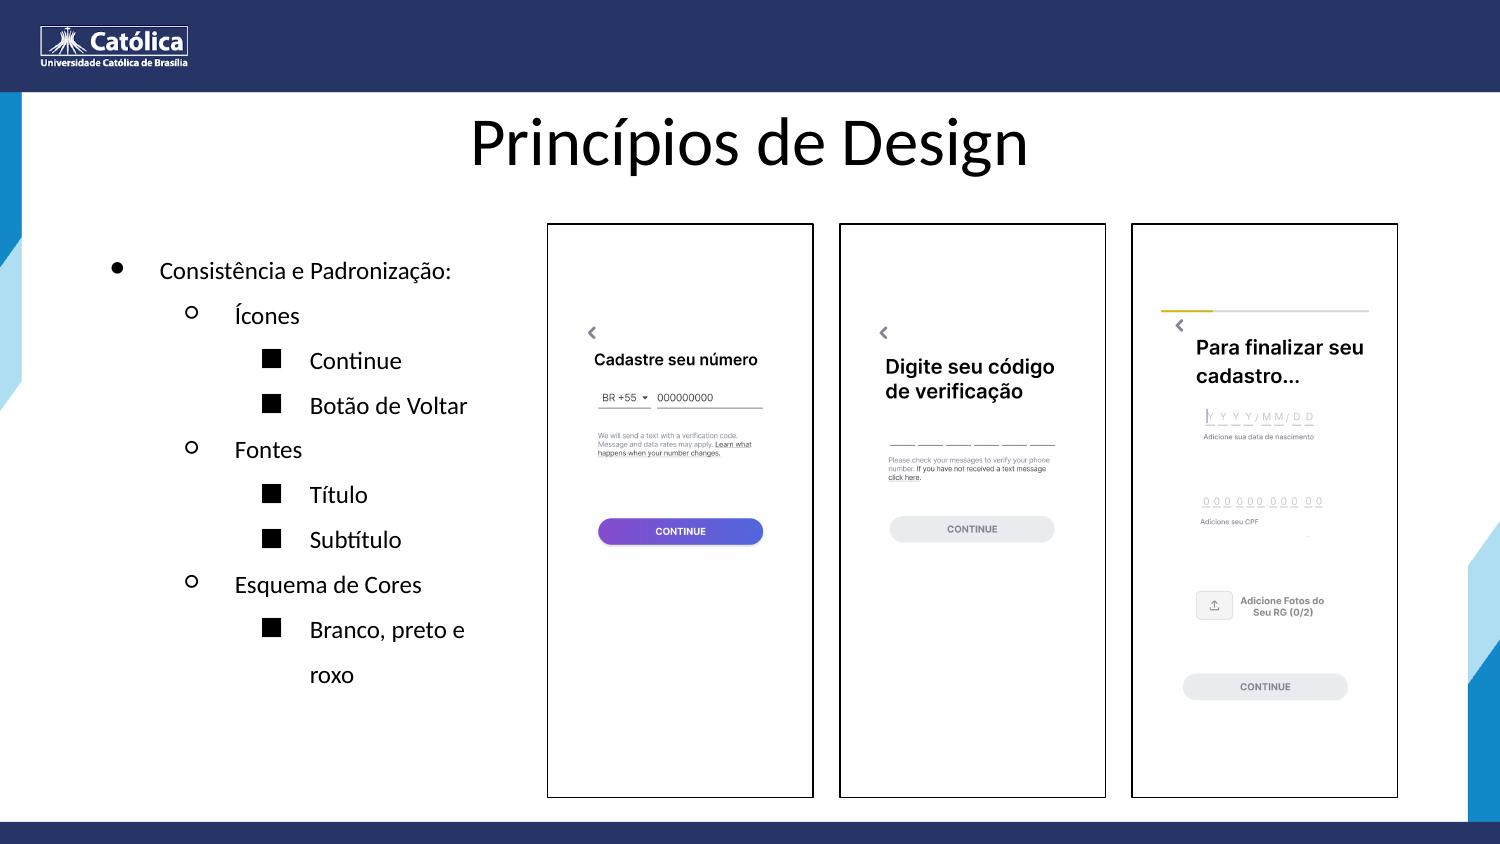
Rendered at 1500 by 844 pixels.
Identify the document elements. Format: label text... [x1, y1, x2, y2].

title Princípios de Design [103, 61, 1397, 225]
picture [0, 0, 1500, 844]
text_box Consistência e Padronização: Ícones Continue Botão de Voltar Fontes Título Subtítulo Esquema de Cores Branco, preto e roxo [69, 224, 513, 704]
